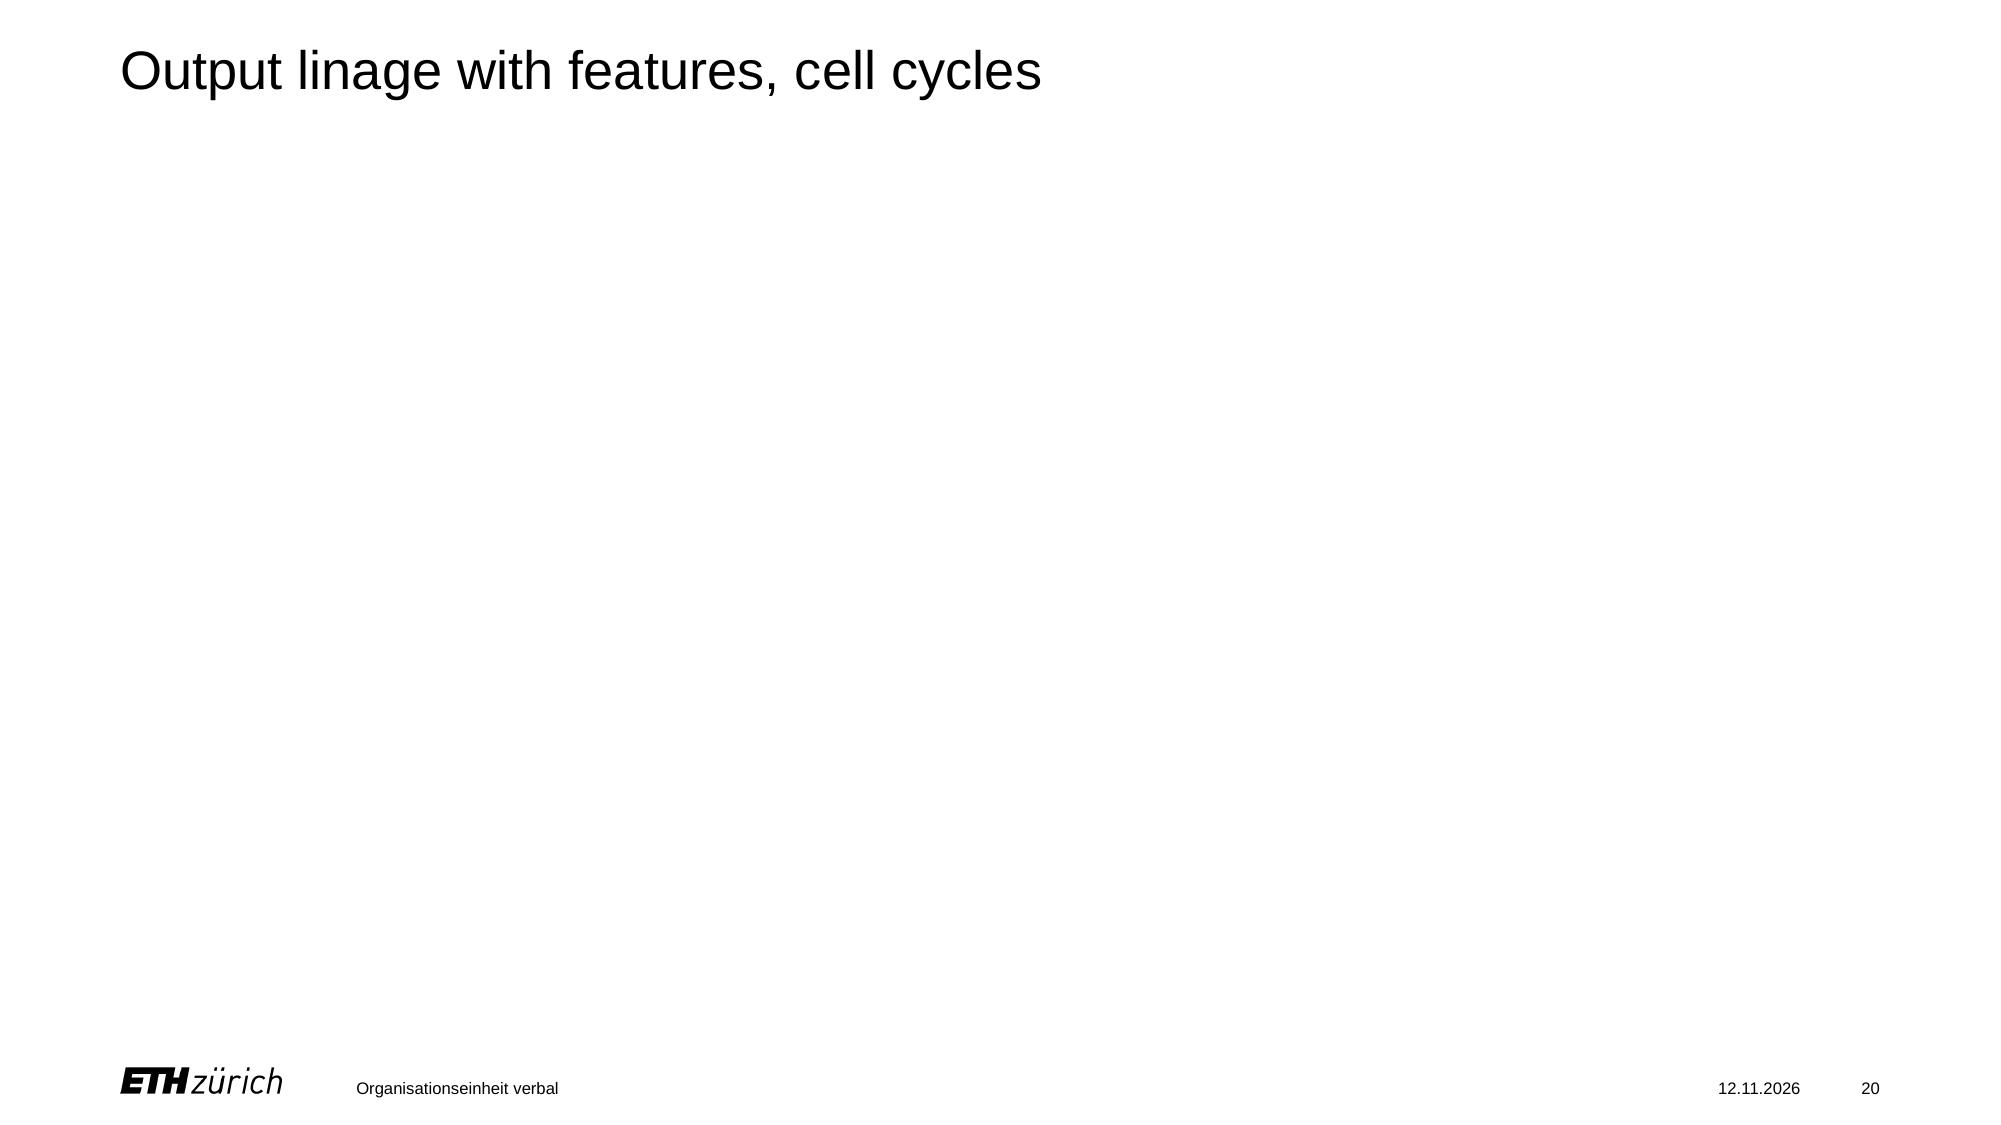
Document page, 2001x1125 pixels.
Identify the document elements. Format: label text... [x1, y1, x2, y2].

picture [120, 1067, 282, 1094]
footer Organisationseinheit verbal [356, 1069, 1243, 1106]
title Output linage with features, cell cycles [120, 42, 1880, 191]
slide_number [1718, 1069, 1819, 1106]
slide_number 20 [1827, 1069, 1880, 1106]
